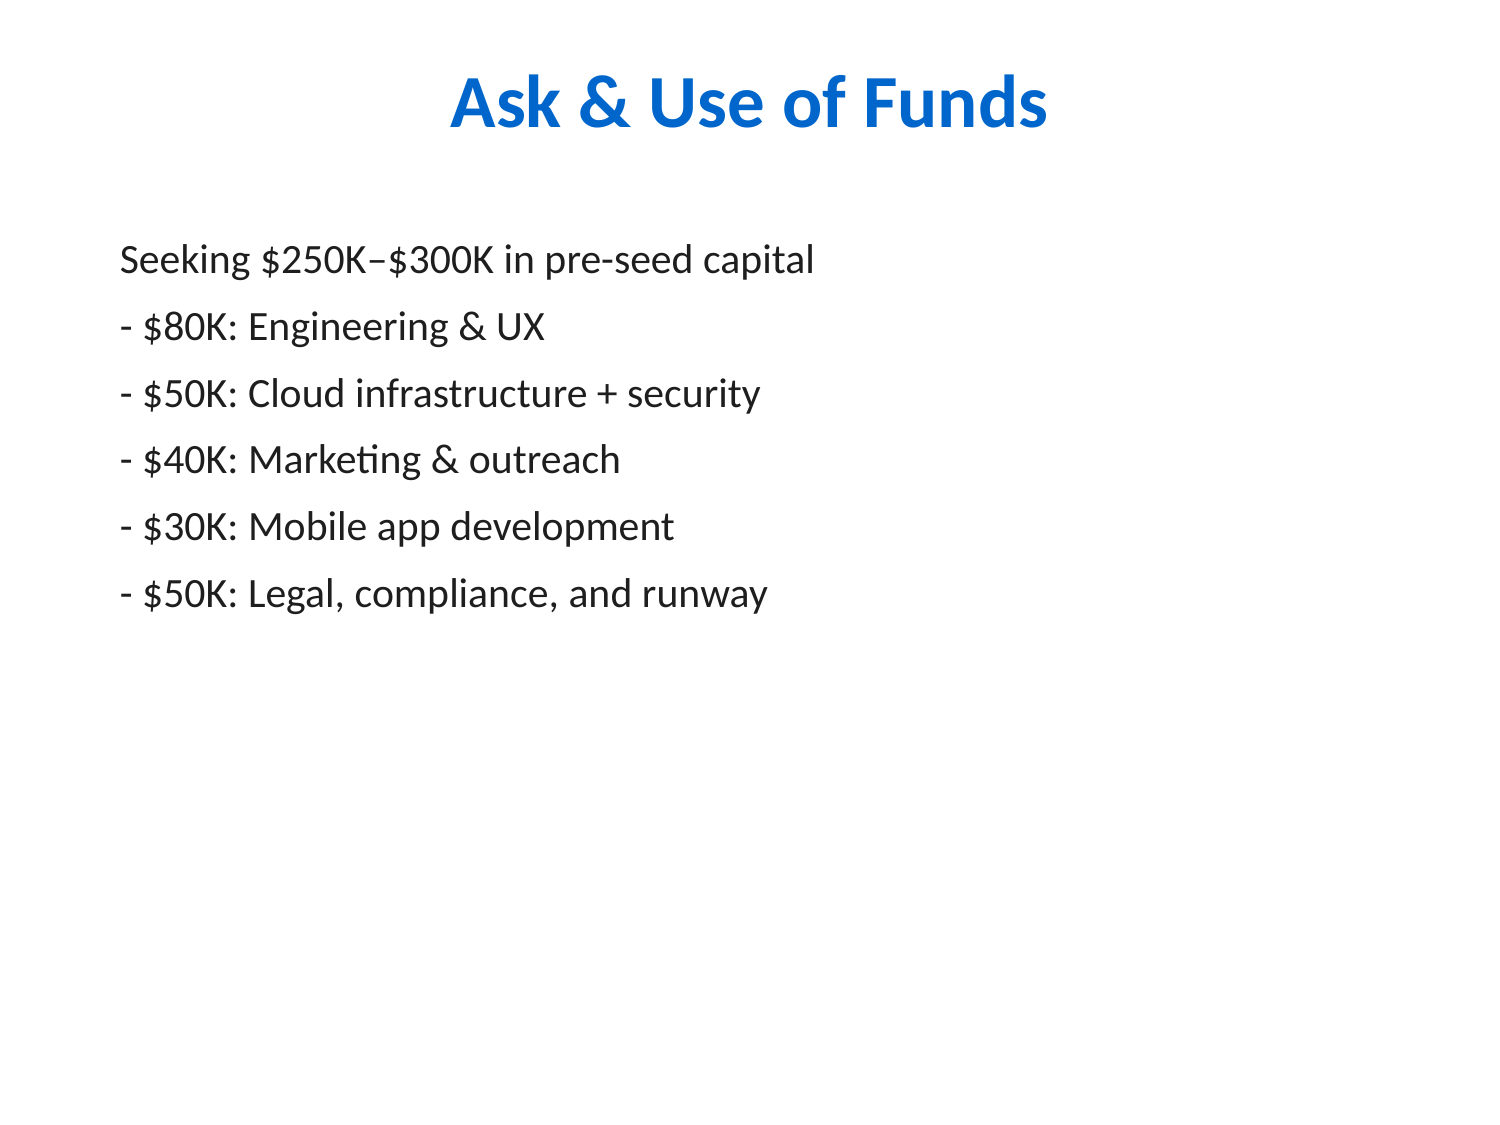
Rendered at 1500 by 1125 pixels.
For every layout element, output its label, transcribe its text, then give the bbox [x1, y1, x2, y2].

text_box Ask & Use of Funds [435, 44, 1064, 150]
text_box Seeking $250K–$300K in pre-seed capital - $80K: Engineering & UX - $50K: Cloud infrastructure + security - $40K: Marketing & outreach - $30K: Mobile app development - $50K: Legal, compliance, and runway [104, 179, 1380, 624]
